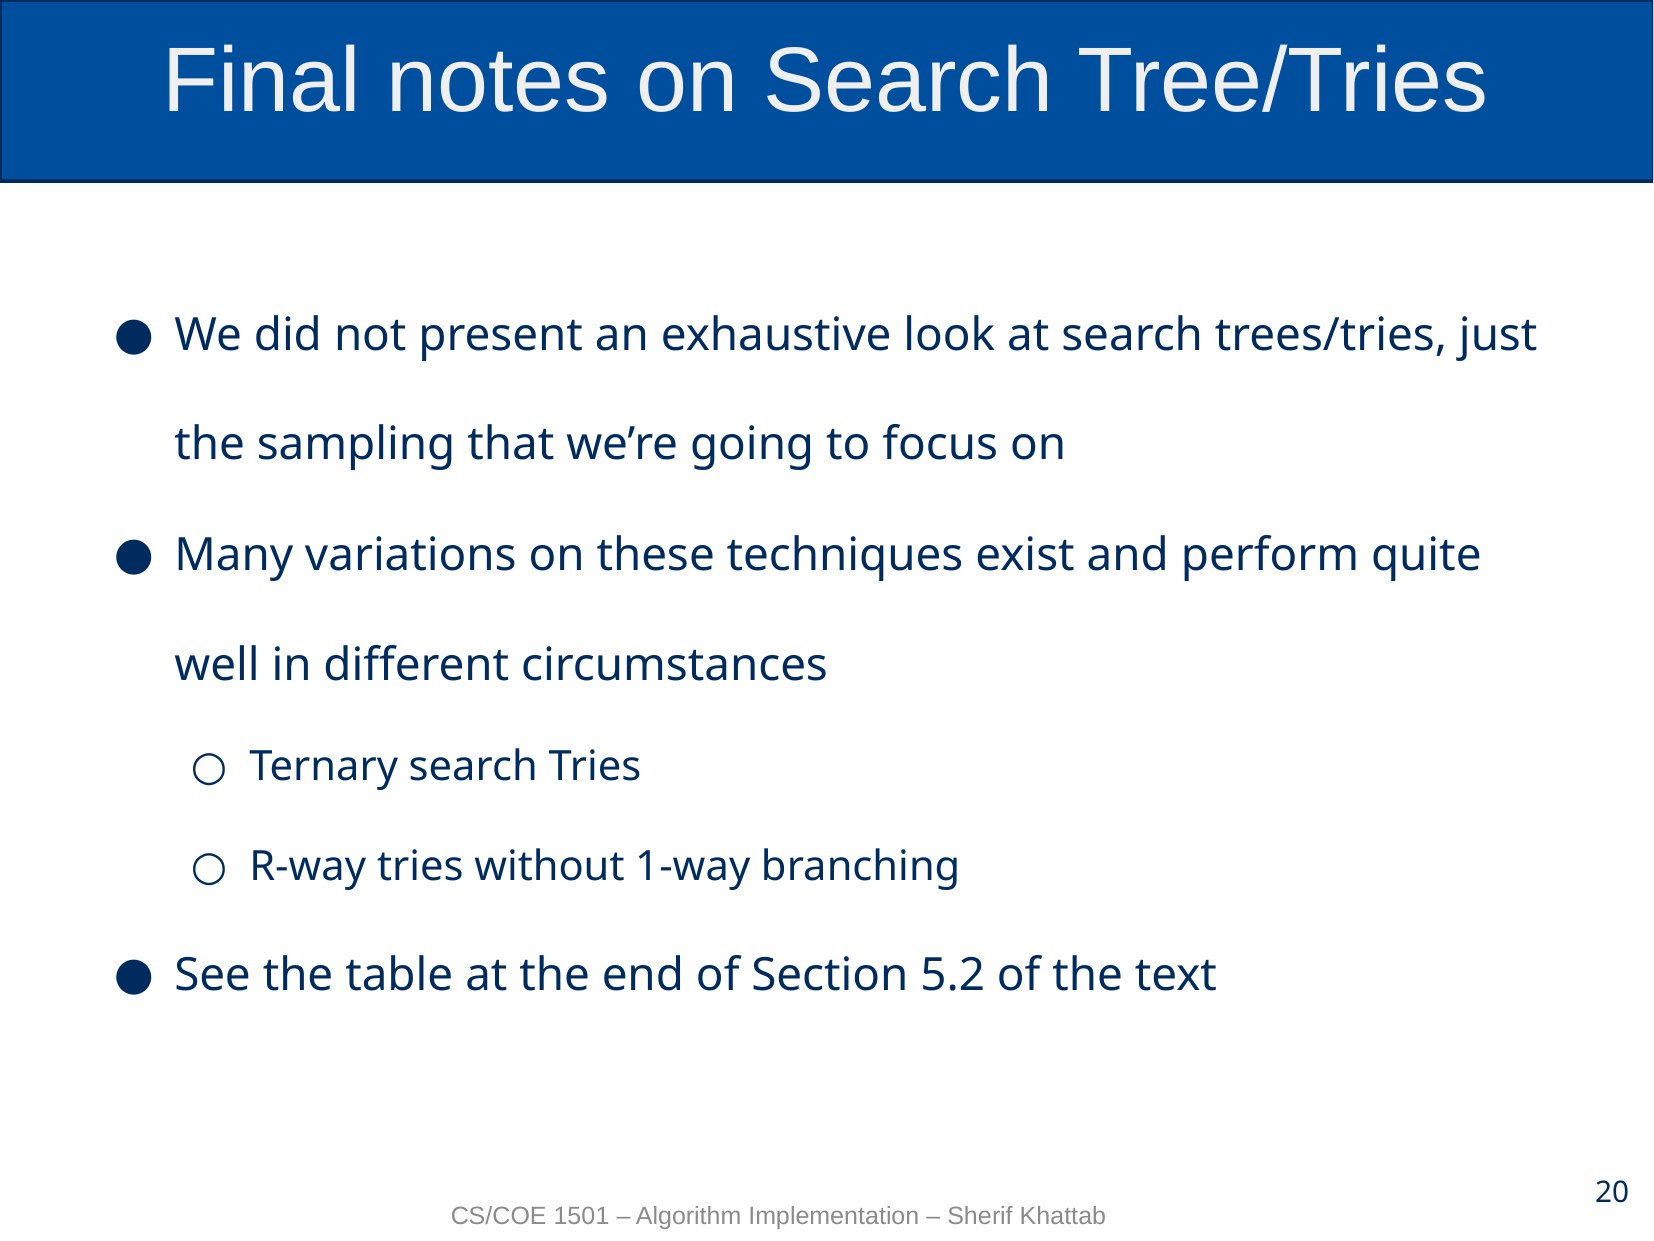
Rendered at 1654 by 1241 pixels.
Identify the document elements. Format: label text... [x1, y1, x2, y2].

title Final notes on Search Tree/Tries [82, 36, 1571, 146]
footer CS/COE 1501 – Algorithm Implementation – Sherif Khattab [402, 1185, 1157, 1241]
slide_number 20 [1546, 1145, 1647, 1241]
list We did not present an exhaustive look at search trees/tries, just the sampling that we’re going to focus on Many variations on these techniques exist and perform quite well in different circumstances Ternary search Tries R-way tries without 1-way branching See the table at the end of Section 5.2 of the text [82, 232, 1571, 1188]
